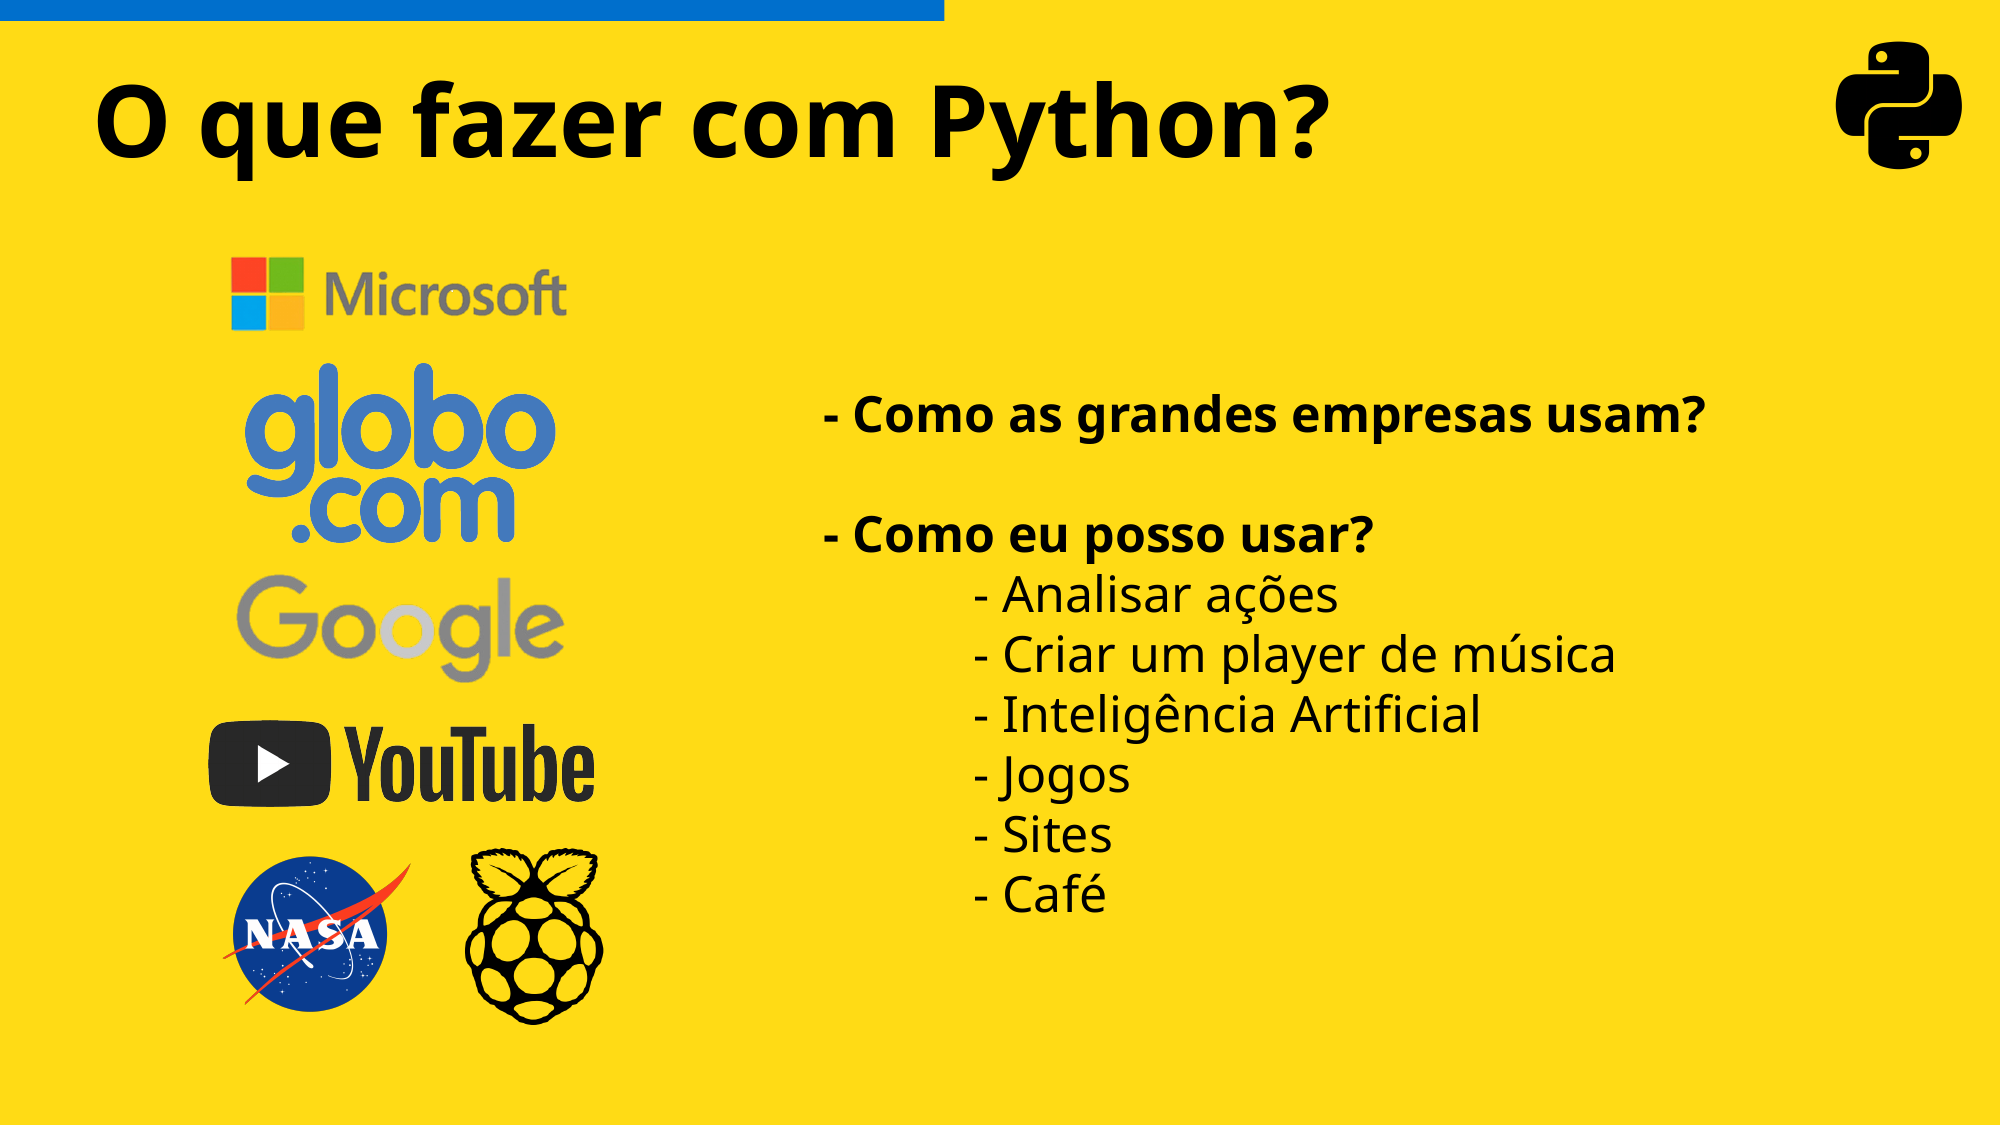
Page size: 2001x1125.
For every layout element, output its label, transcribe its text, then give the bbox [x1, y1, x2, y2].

text_box - Como as grandes empresas usam? - Como eu posso usar? - Analisar ações - Criar um player de música - Inteligência Artificial - Jogos - Sites - Café [808, 375, 1722, 931]
text_box O que fazer com Python? [77, 50, 1348, 185]
text_box [0, 0, 945, 22]
picture [119, 149, 682, 807]
picture [1834, 41, 1963, 170]
picture [213, 827, 643, 1045]
